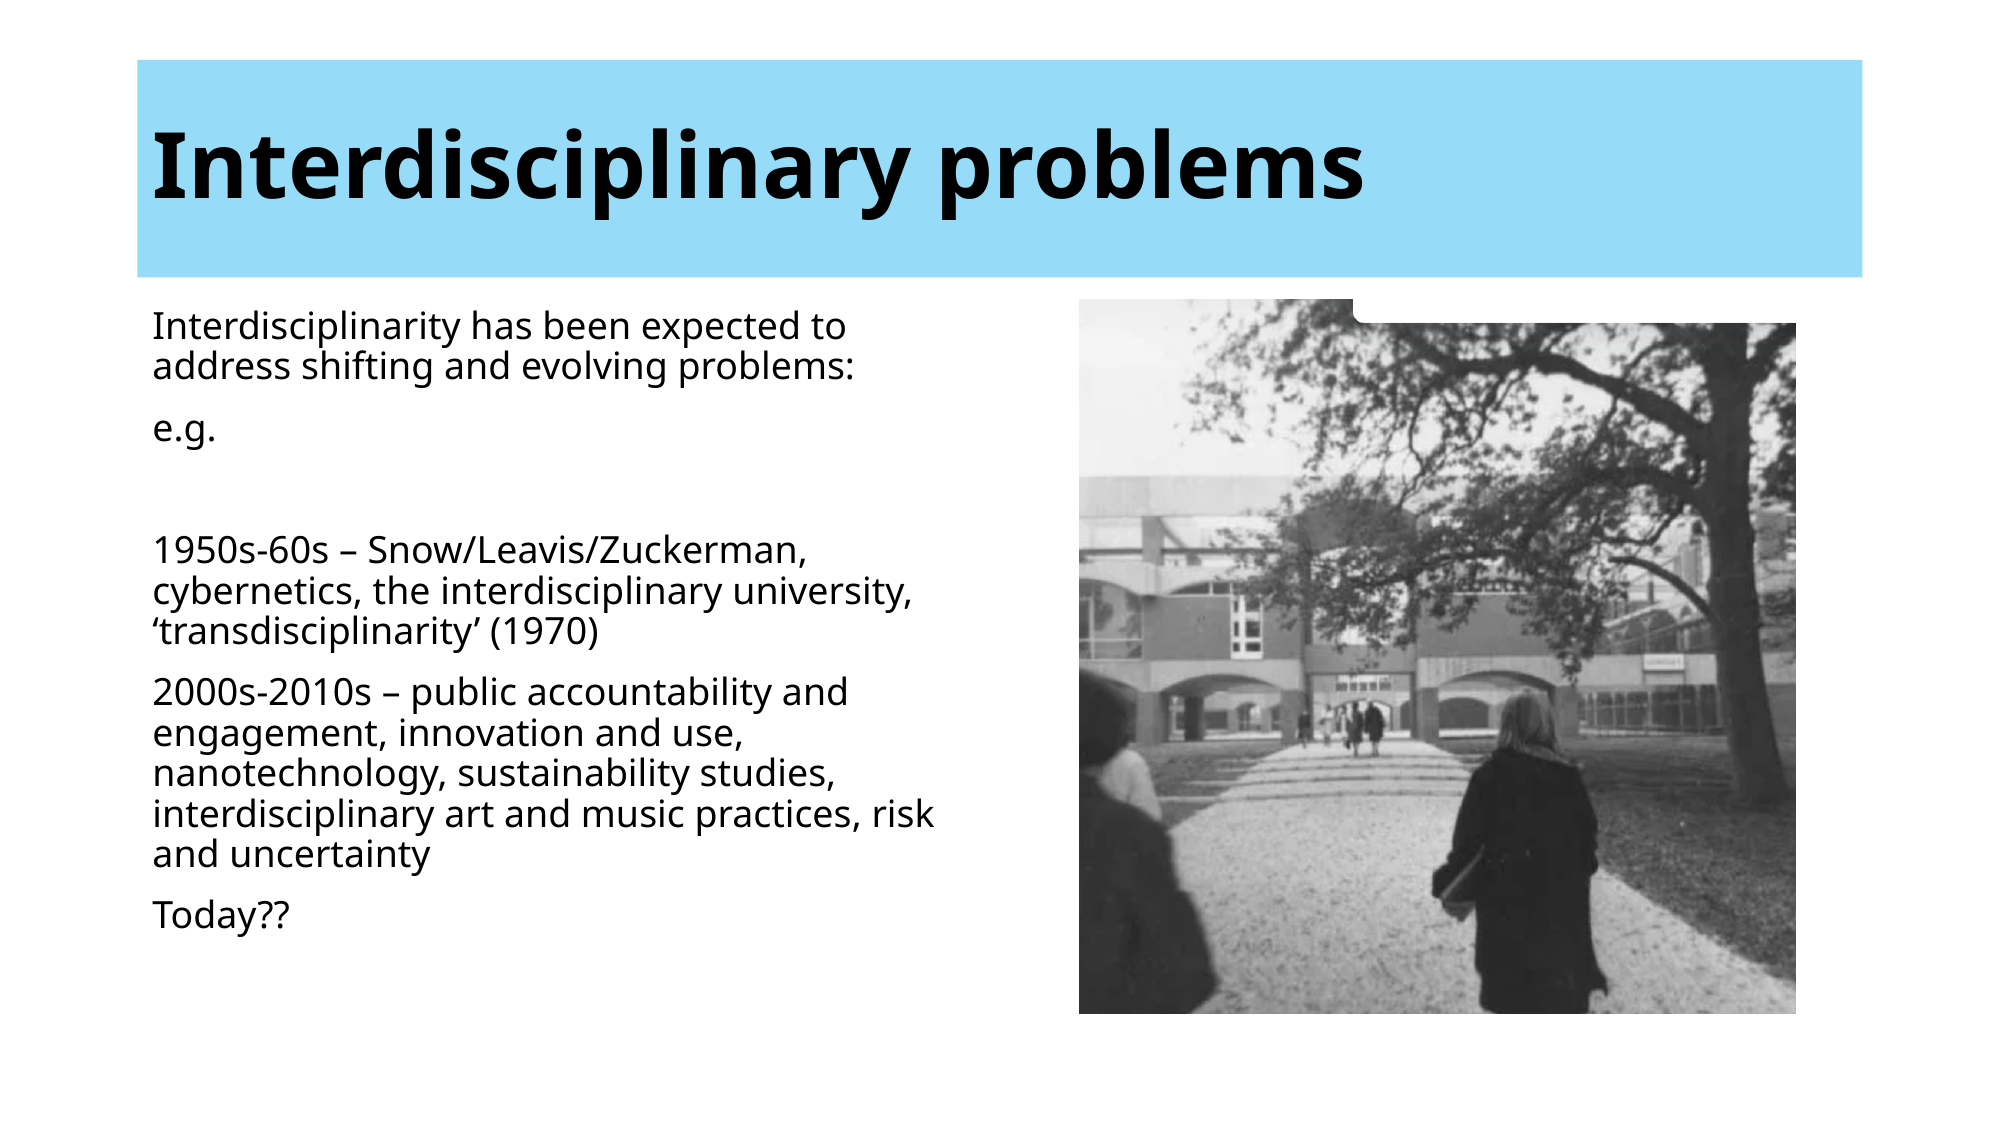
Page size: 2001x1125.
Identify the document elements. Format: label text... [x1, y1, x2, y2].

list Interdisciplinarity has been expected to address shifting and evolving problems: e.g. 1950s-60s – Snow/Leavis/Zuckerman, cybernetics, the interdisciplinary university, ‘transdisciplinarity’ (1970) 2000s-2010s – public accountability and engagement, innovation and use, nanotechnology, sustainability studies, interdisciplinary art and music practices, risk and uncertainty Today?? [137, 299, 988, 1014]
title Interdisciplinary problems [137, 59, 1863, 278]
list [1079, 298, 1796, 1014]
